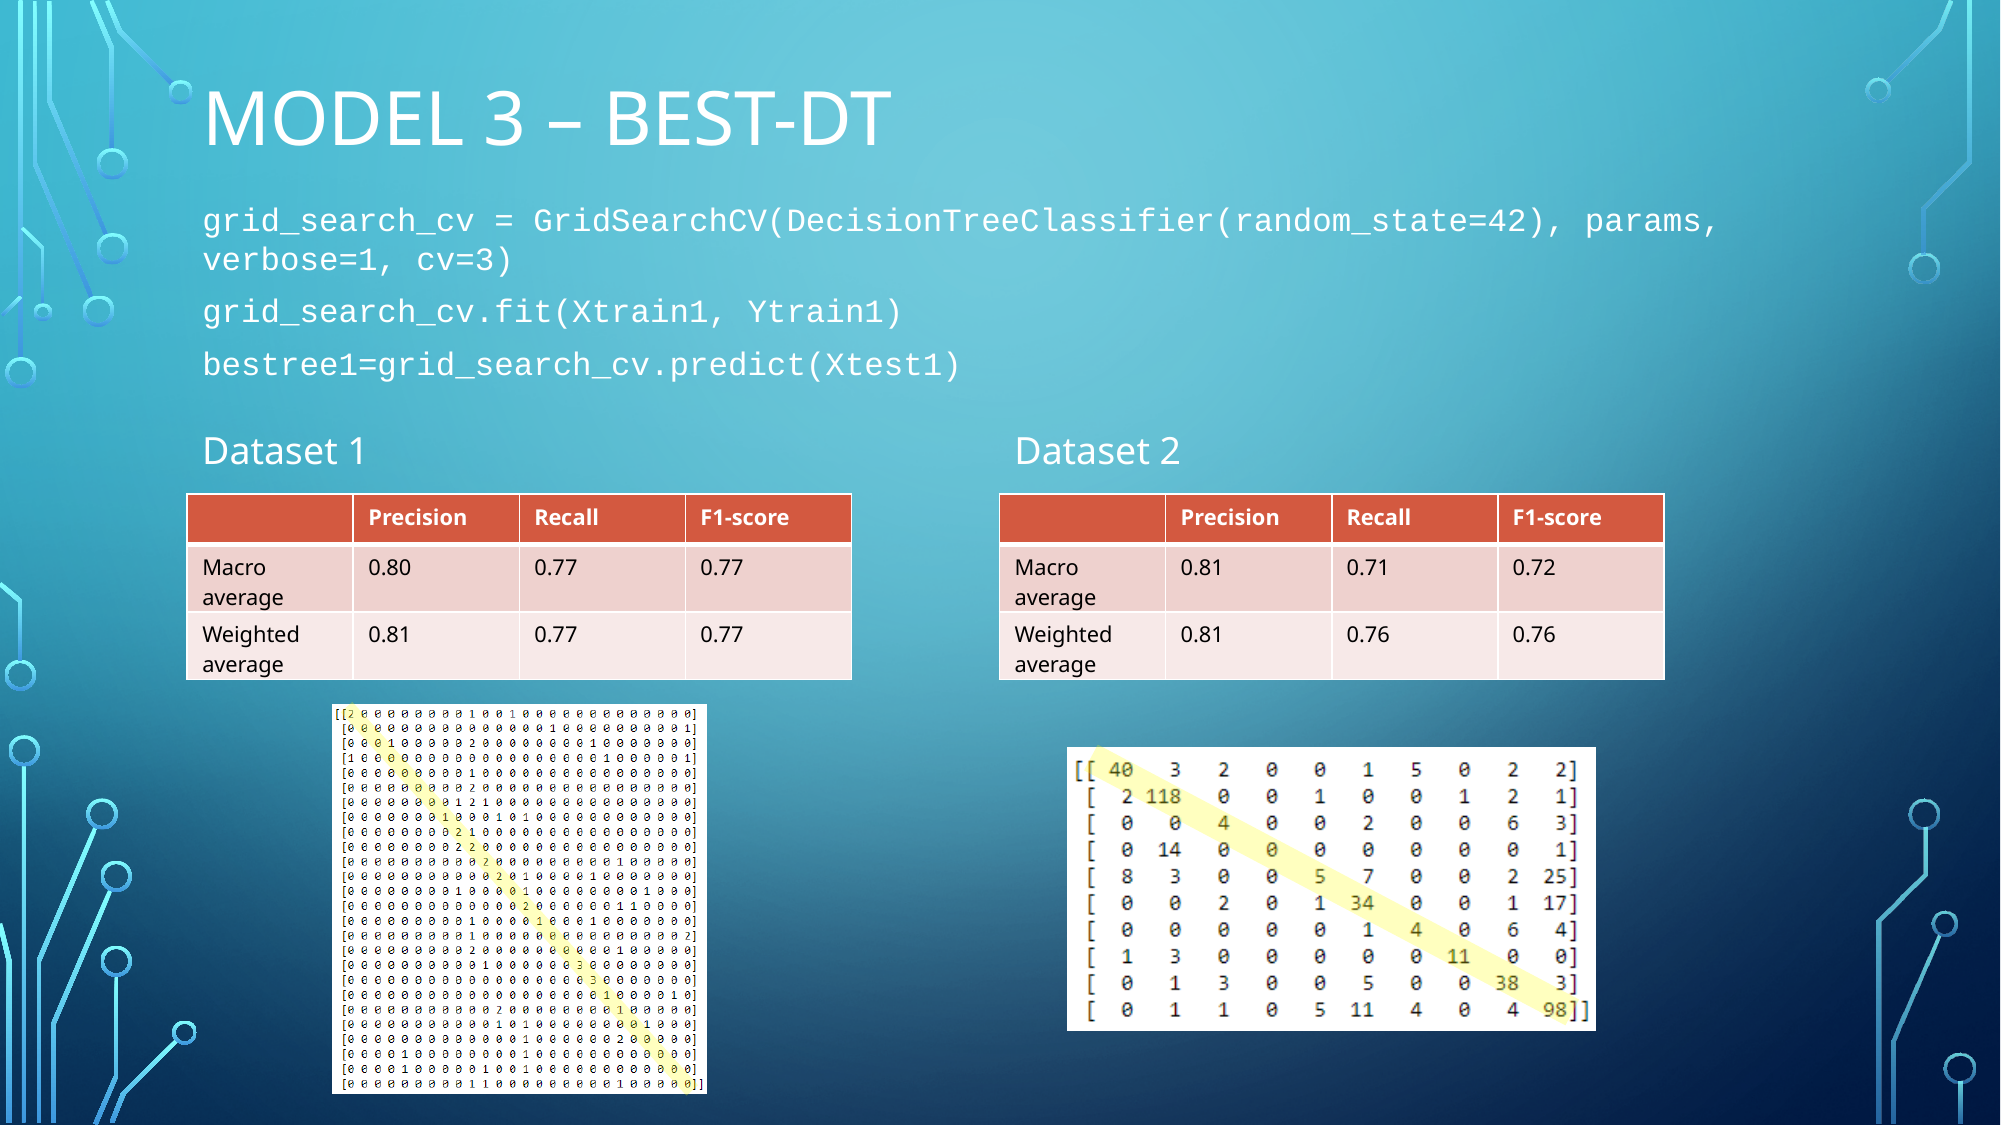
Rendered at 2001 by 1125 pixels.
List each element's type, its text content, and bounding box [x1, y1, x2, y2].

table_cell 0.72 [1499, 547, 1663, 611]
table_cell 0.77 [520, 547, 685, 611]
title Model 3 – Best-dt [187, 0, 1813, 191]
text_box Dataset 1 [187, 420, 999, 570]
table_cell 0.81 [1166, 547, 1331, 611]
table_cell Weighted average [1000, 613, 1165, 679]
list grid_search_cv = GridSearchCV(DecisionTreeClassifier(random_state=42), params, verbose=1, cv=3) grid_search_cv.fit(Xtrain1, Ytrain1) bestree1=grid_search_cv.predict(Xtest1) [187, 191, 1813, 390]
table_header Recall [1333, 495, 1497, 542]
table_header [188, 495, 352, 542]
table_cell 0.81 [1166, 613, 1331, 679]
table_header Precision [354, 495, 519, 542]
table_header [1000, 495, 1165, 542]
table_cell 0.76 [1333, 613, 1497, 679]
picture [1067, 747, 1596, 1031]
table_header Precision [1166, 495, 1331, 542]
table_cell 0.81 [354, 613, 519, 679]
table_cell 0.77 [686, 613, 851, 679]
picture [332, 704, 707, 1094]
table_cell 0.76 [1499, 613, 1663, 679]
text_box Dataset 2 [999, 420, 1813, 570]
table_cell 0.71 [1333, 547, 1497, 611]
table_cell 0.77 [520, 613, 685, 679]
table_cell Macro average [1000, 547, 1165, 611]
table_cell Weighted average [188, 613, 352, 679]
table_header F1-score [686, 495, 851, 542]
table_cell 0.77 [686, 547, 851, 611]
table_cell 0.80 [354, 547, 519, 611]
table_header Recall [520, 495, 685, 542]
table_header F1-score [1499, 495, 1663, 542]
table_cell Macro average [188, 547, 352, 611]
text_box [1095, 743, 1106, 747]
